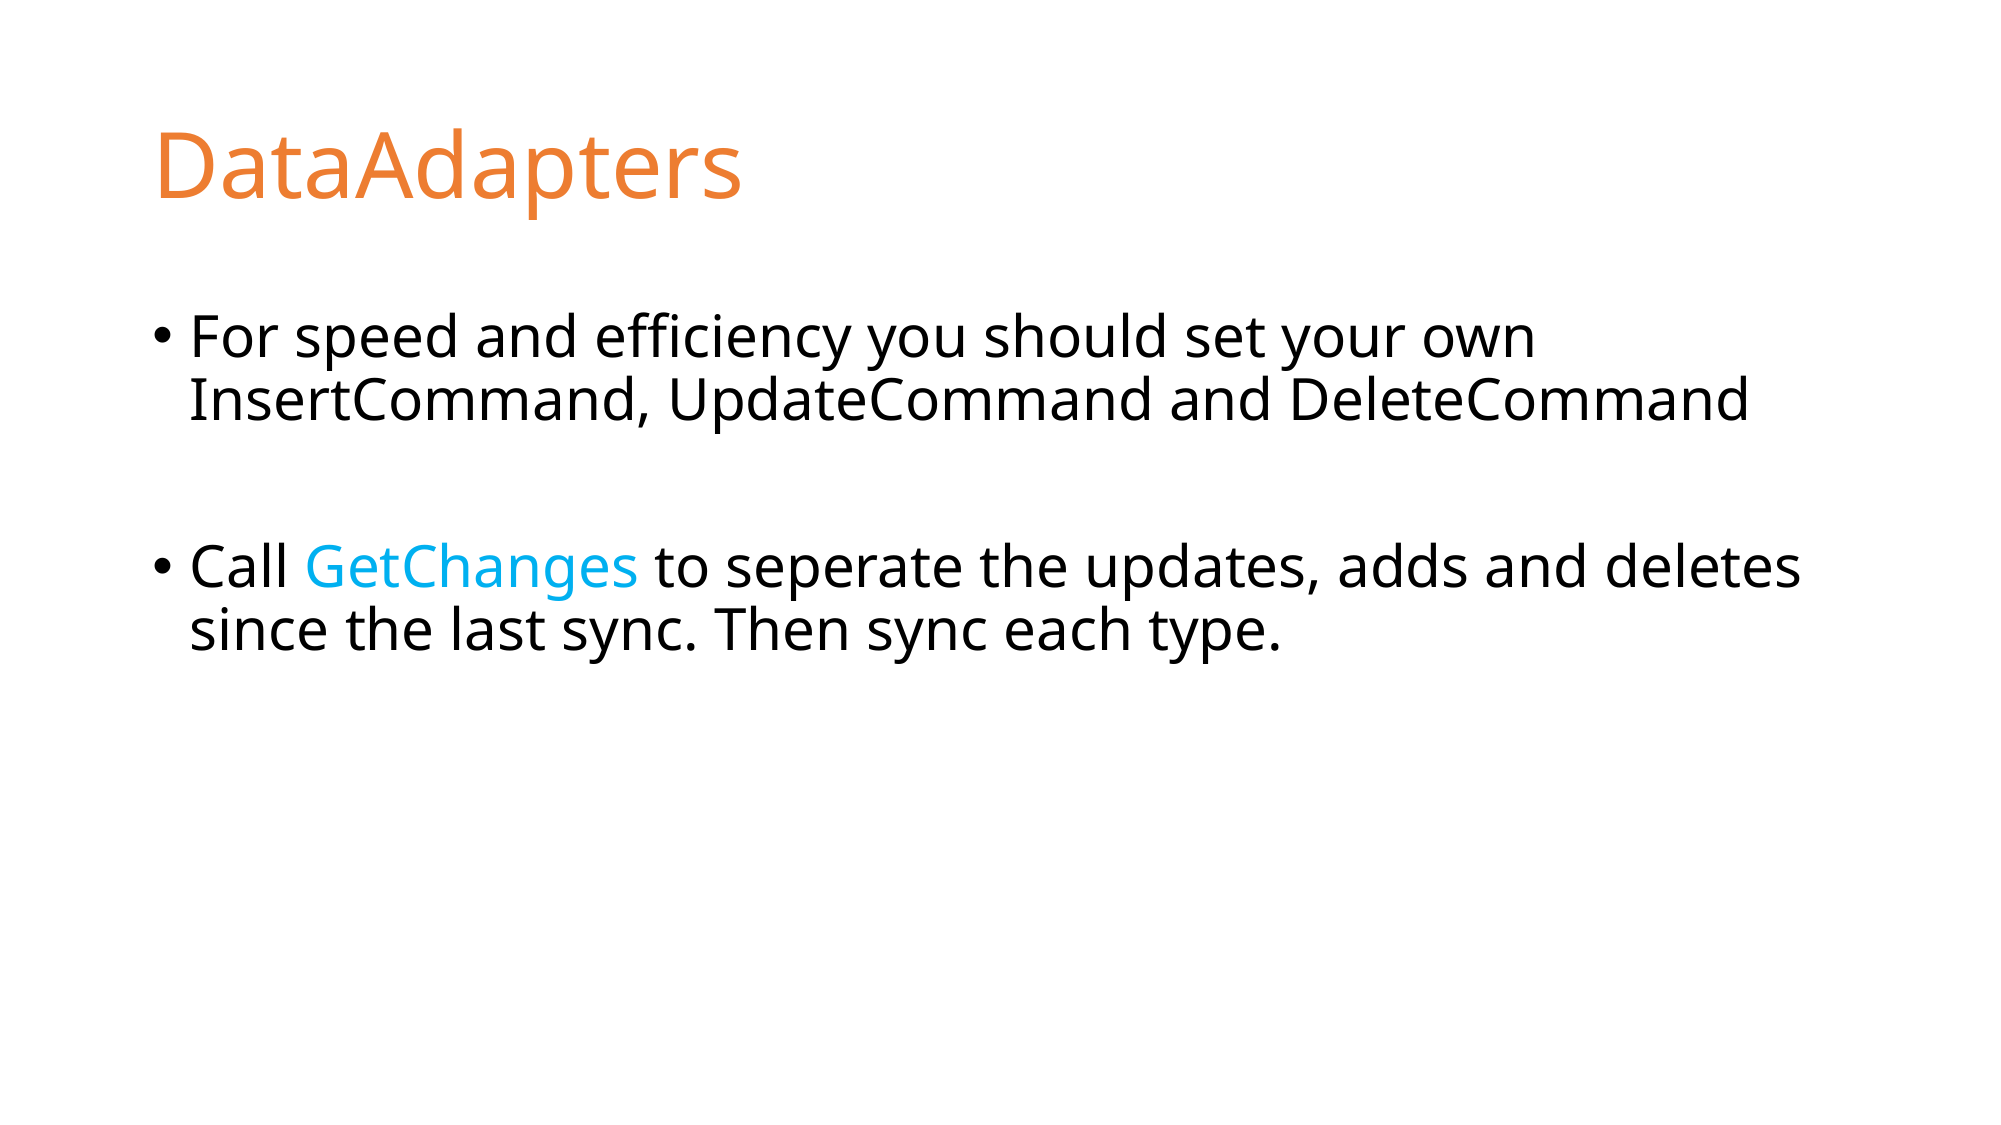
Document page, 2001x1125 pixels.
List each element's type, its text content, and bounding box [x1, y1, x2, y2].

list For speed and efficiency you should set your own InsertCommand, UpdateCommand and DeleteCommand Call GetChanges to seperate the updates, adds and deletes since the last sync. Then sync each type. [137, 299, 1863, 1014]
title DataAdapters [137, 59, 1863, 278]
